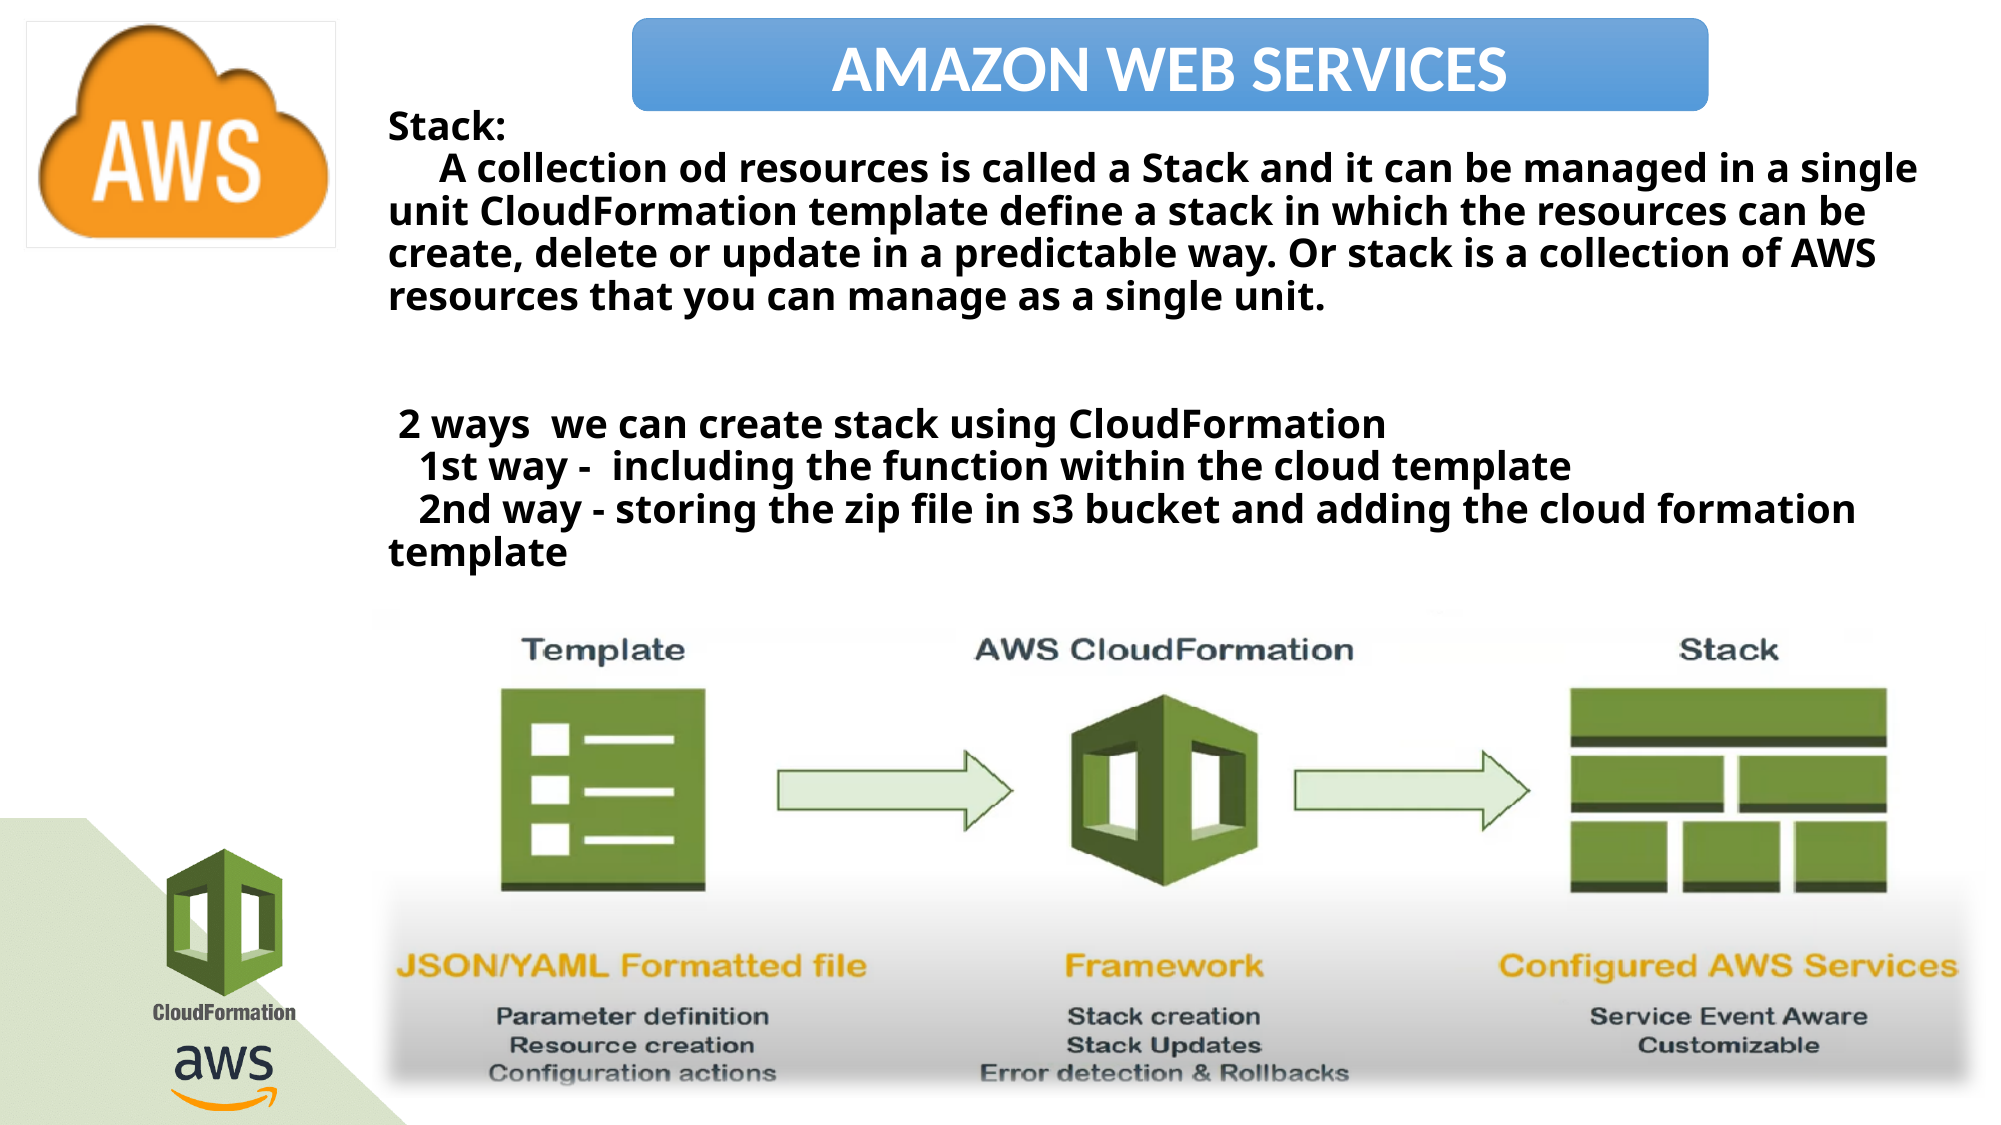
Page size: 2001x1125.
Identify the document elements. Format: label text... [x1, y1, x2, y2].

title Stack: A collection od resources is called a Stack and it can be managed in a single unit CloudFormation template define a stack in which the resources can be create, delete or update in a predictable way. Or stack is a collection of AWS resources that you can manage as a single unit. 2 ways we can create stack using CloudFormation 1st way - including the function within the cloud template 2nd way - storing the zip file in s3 bucket and adding the cloud formation template [372, 12, 2000, 1098]
text_box Amazon web services [632, 18, 1709, 112]
picture [0, 609, 1986, 1125]
picture [23, 18, 340, 252]
